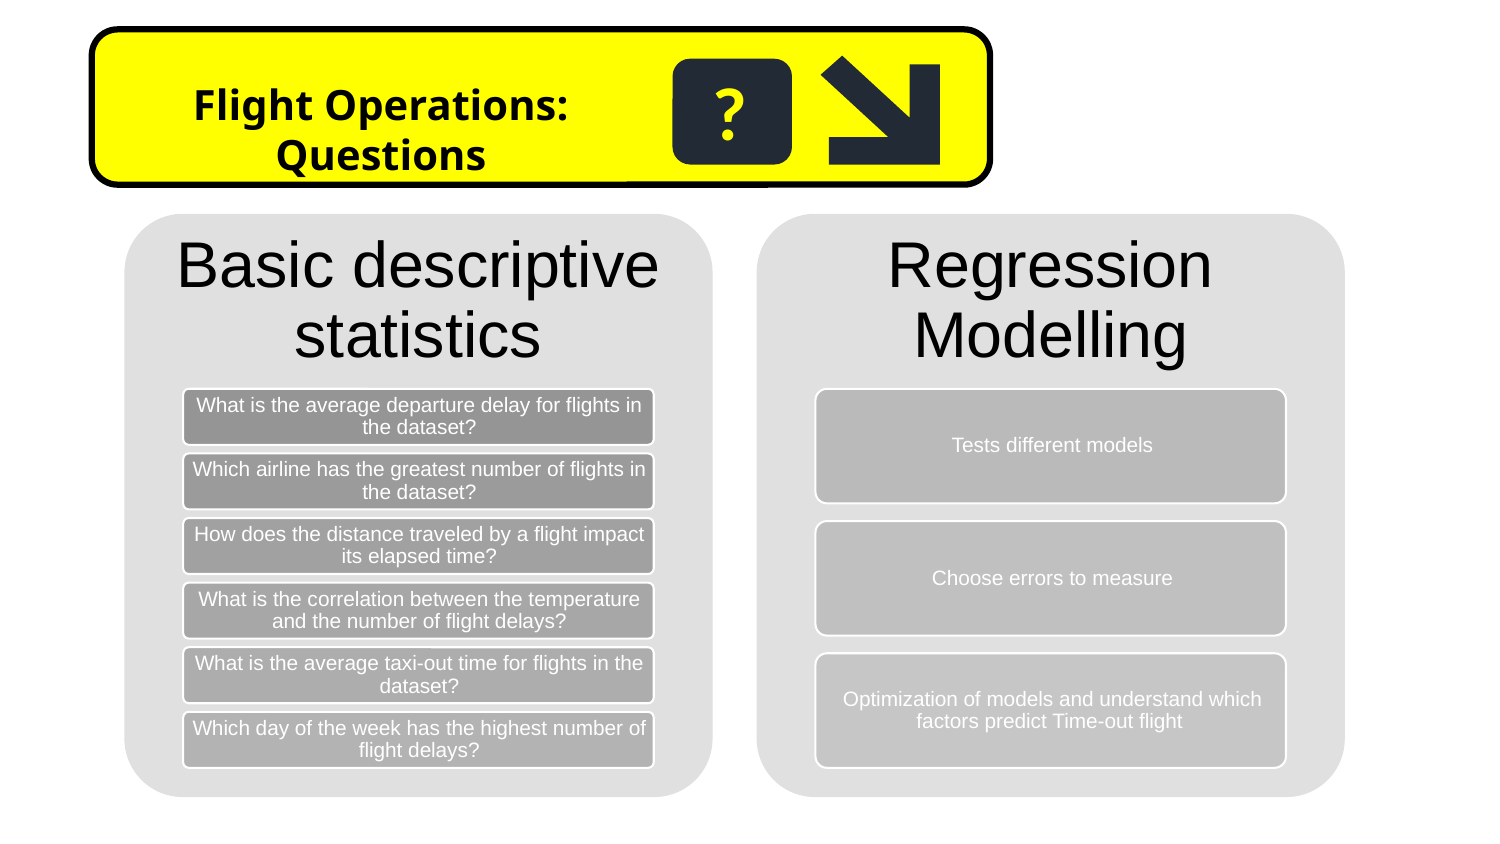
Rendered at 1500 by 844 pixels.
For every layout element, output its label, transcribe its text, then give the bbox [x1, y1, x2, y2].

text_box [820, 55, 940, 165]
text_box ? [698, 58, 784, 164]
text_box [90, 28, 992, 186]
text_box Flight Operations: Questions [81, 71, 681, 187]
text_box [671, 57, 782, 166]
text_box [123, 213, 1346, 798]
text_box [784, 60, 794, 163]
